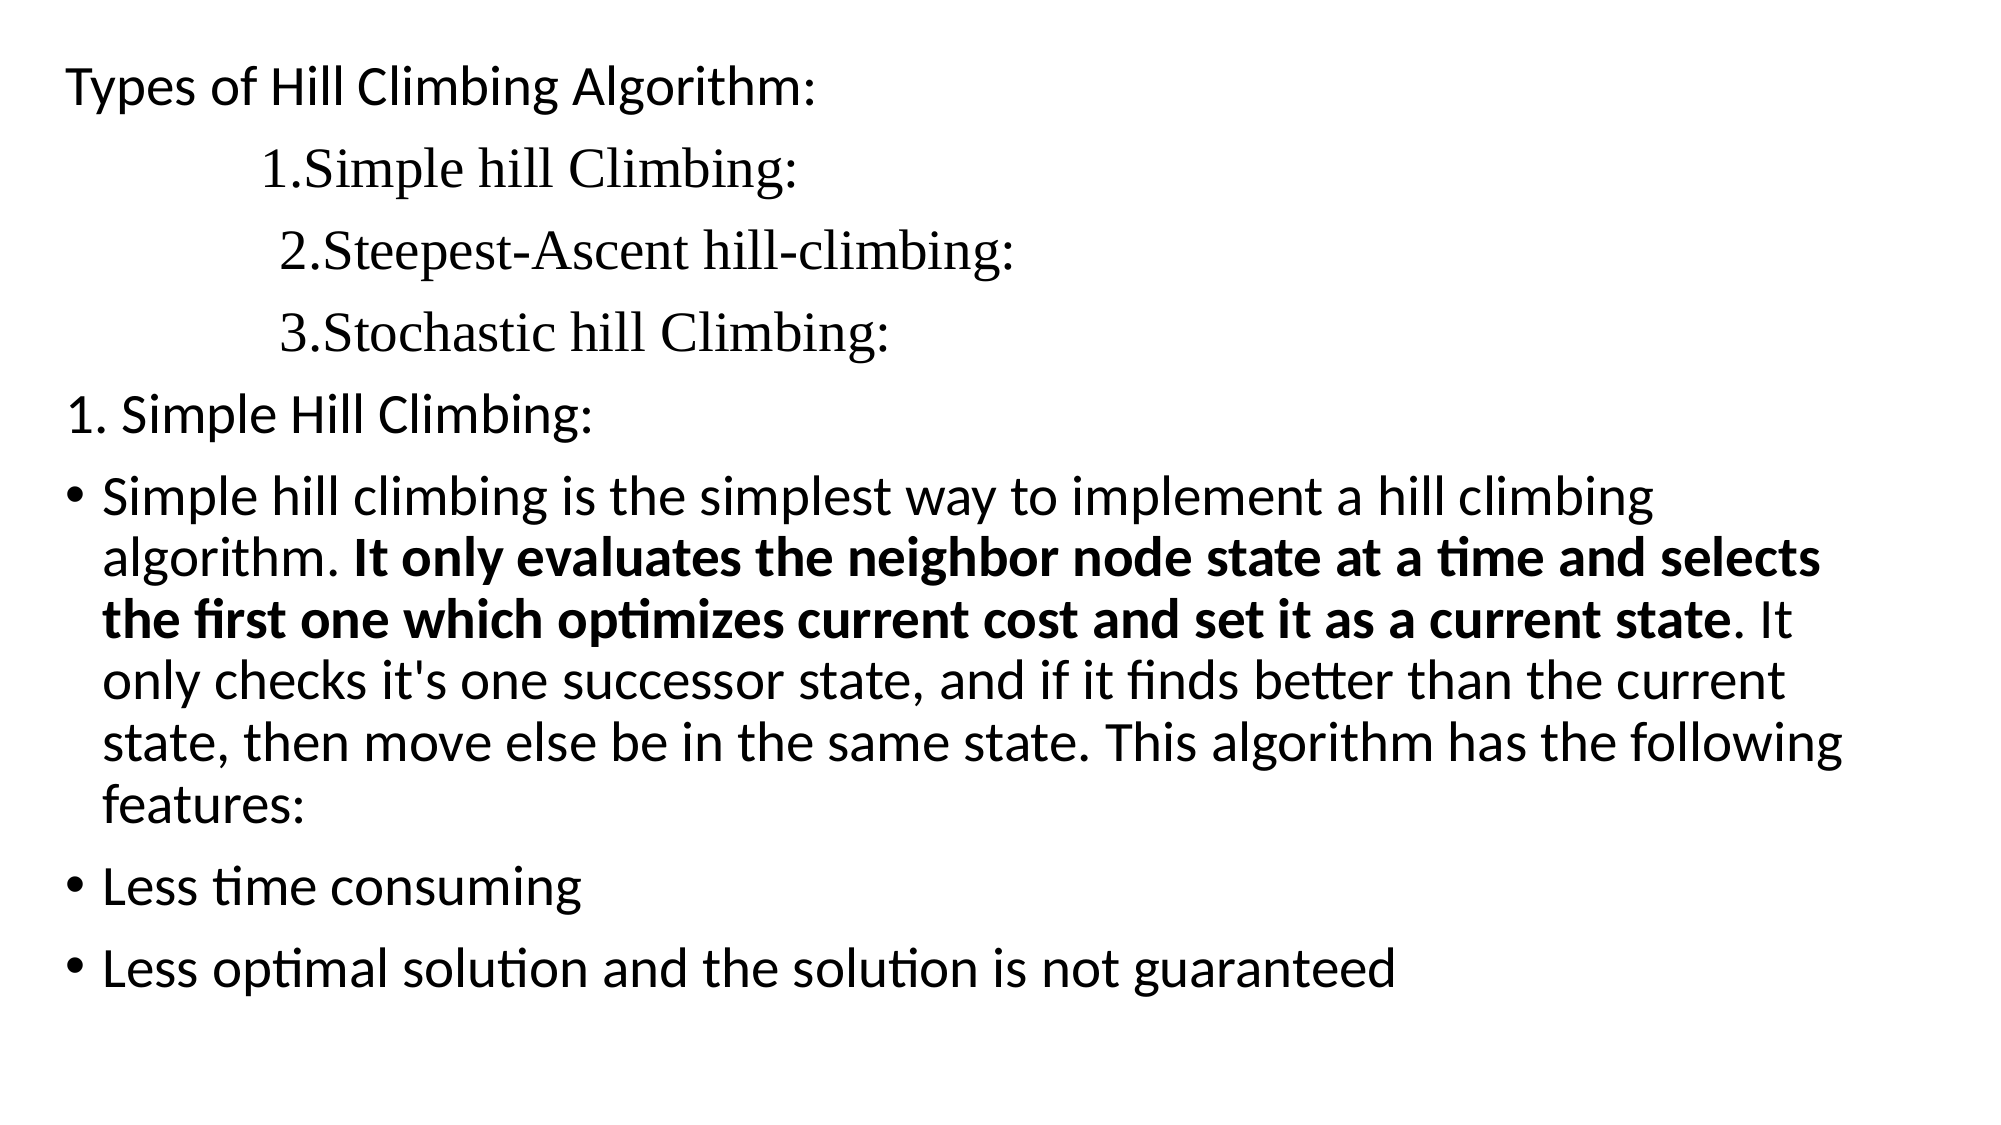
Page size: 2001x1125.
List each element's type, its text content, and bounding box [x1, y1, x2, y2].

list Types of Hill Climbing Algorithm: 1.Simple hill Climbing: 2.Steepest-Ascent hill-climbing: 3.Stochastic hill Climbing: 1. Simple Hill Climbing: Simple hill climbing is the simplest way to implement a hill climbing algorithm. It only evaluates the neighbor node state at a time and selects the first one which optimizes current cost and set it as a current state. It only checks it's one successor state, and if it finds better than the current state, then move else be in the same state. This algorithm has the following features: Less time consuming Less optimal solution and the solution is not guaranteed [50, 48, 1863, 1014]
